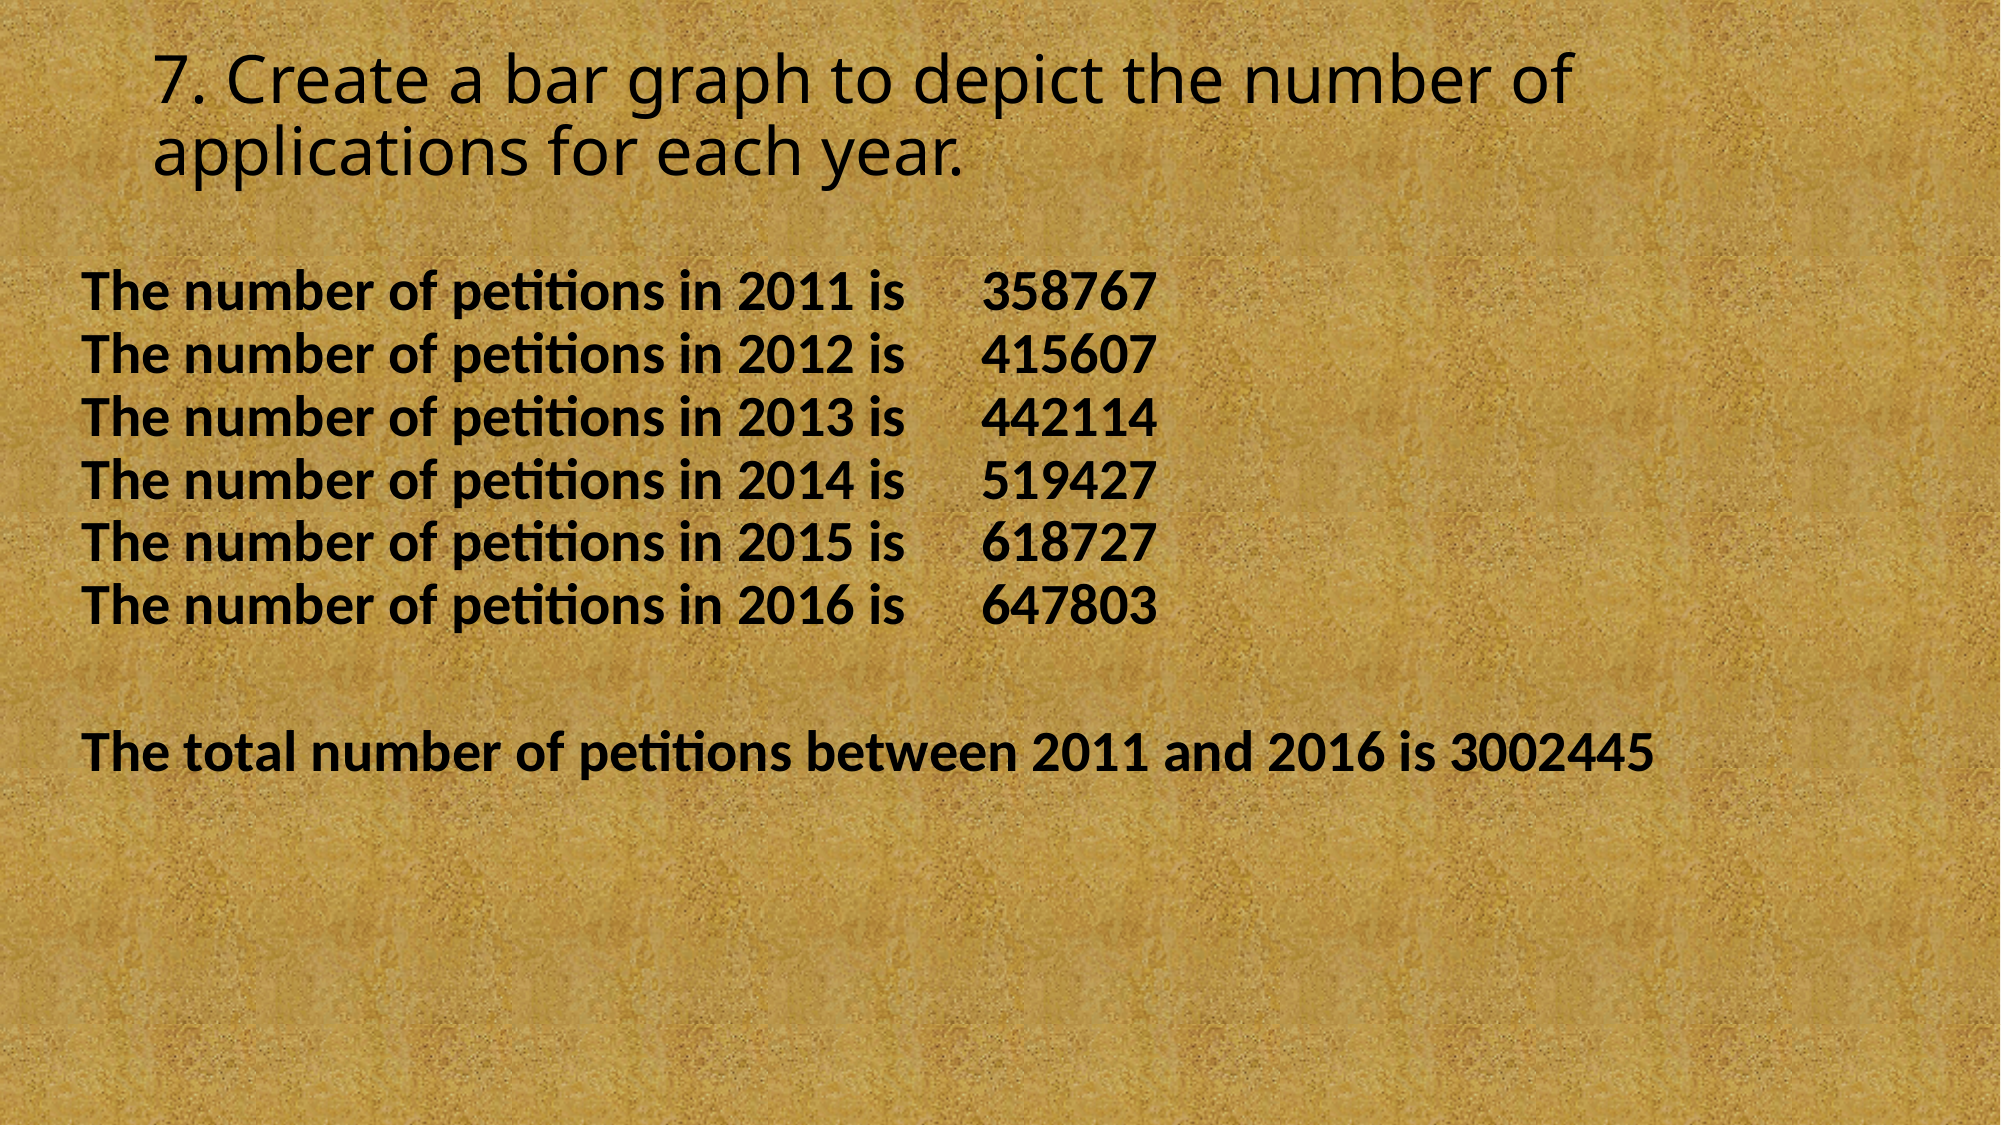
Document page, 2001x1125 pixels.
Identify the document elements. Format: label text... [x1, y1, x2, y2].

picture [0, 0, 2001, 1125]
list The number of petitions in 2011 is 358767 The number of petitions in 2012 is 415607 The number of petitions in 2013 is 442114 The number of petitions in 2014 is 519427 The number of petitions in 2015 is 618727 The number of petitions in 2016 is 647803 The total number of petitions between 2011 and 2016 is 3002445 [66, 252, 1931, 968]
title 7. Create a bar graph to depict the number of applications for each year. [137, 27, 1871, 198]
